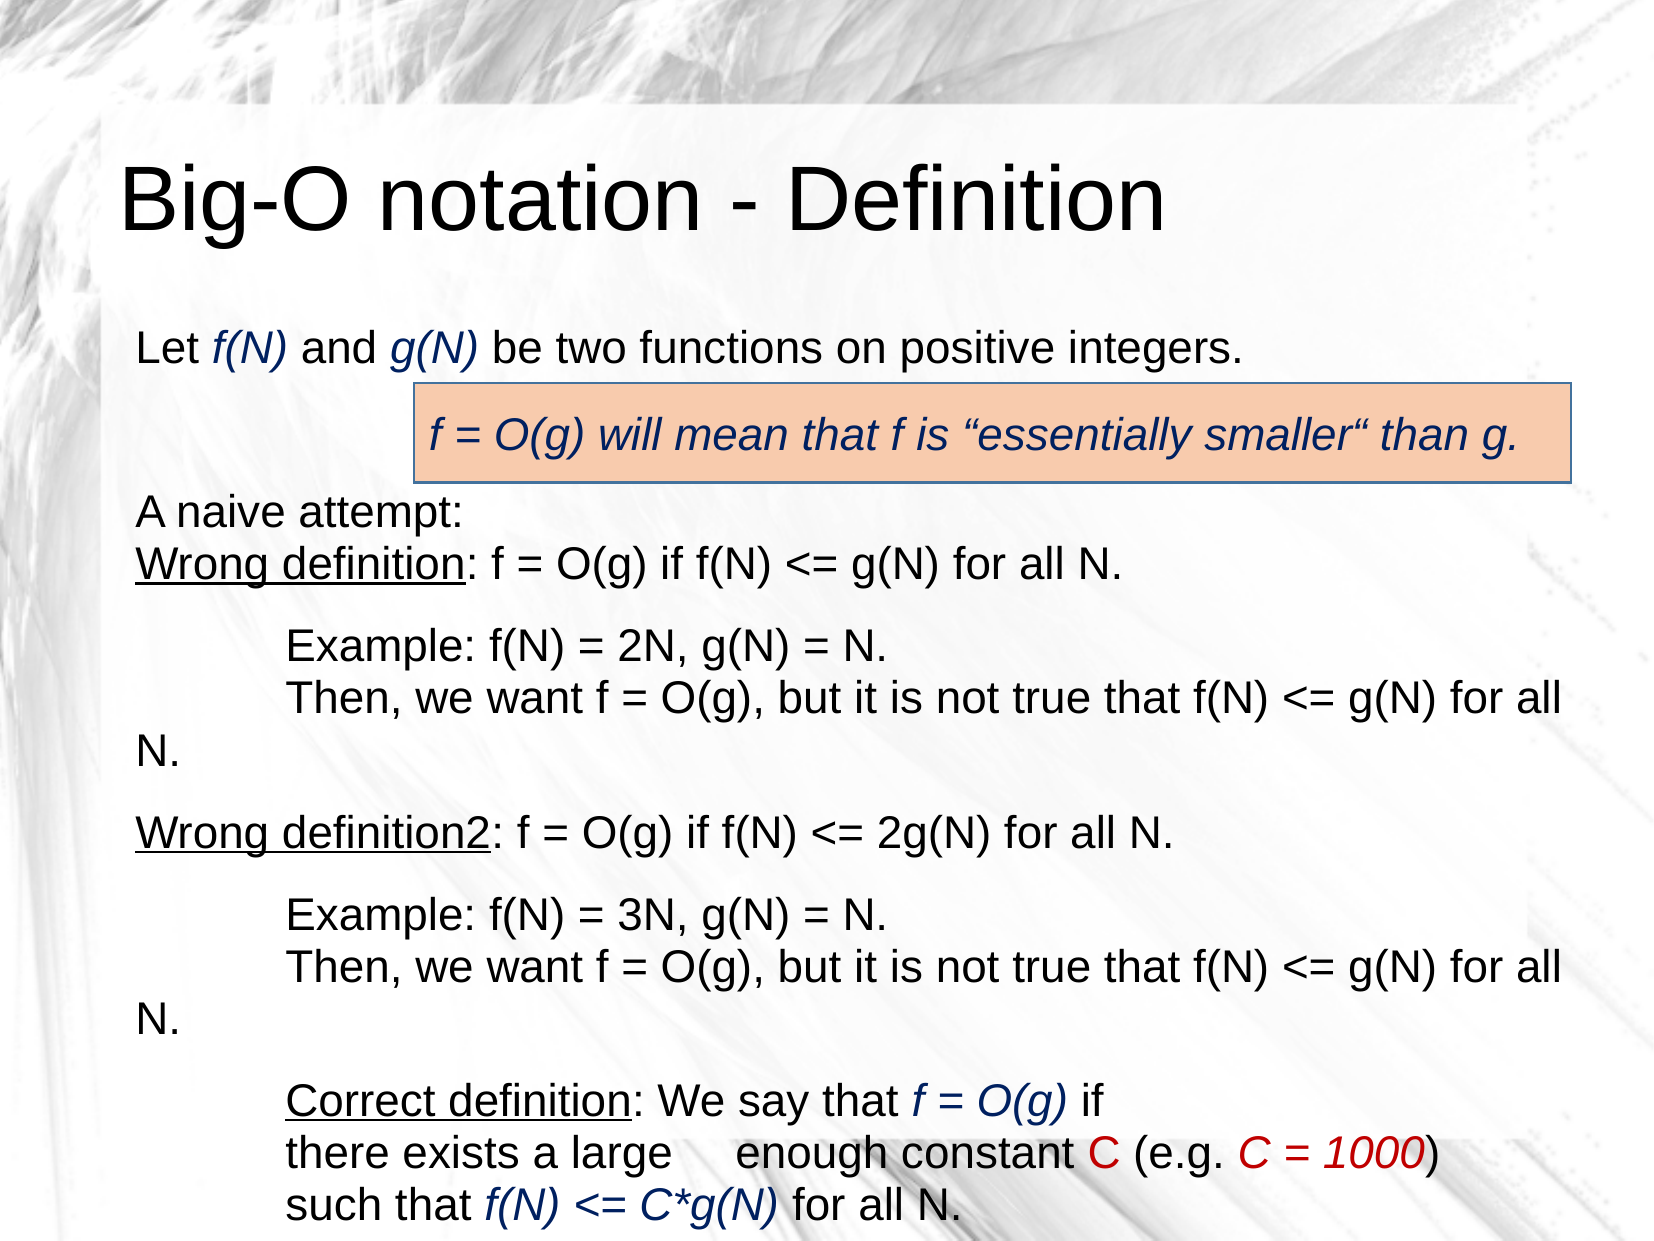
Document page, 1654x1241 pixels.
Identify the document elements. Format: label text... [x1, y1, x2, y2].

title Big-O notation - Definition [118, 112, 1506, 281]
picture [0, 0, 1654, 1241]
list Let f(N) and g(N) be two functions on positive integers. A naive attempt: Wrong definition: f = O(g) if f(N) <= g(N) for all N. Example: f(N) = 2N, g(N) = N. Then, we want f = O(g), but it is not true that f(N) <= g(N) for all N. Wrong definition2: f = O(g) if f(N) <= 2g(N) for all N. Example: f(N) = 3N, g(N) = N. Then, we want f = O(g), but it is not true that f(N) <= g(N) for all N. Correct definition: We say that f = O(g) if there exists a large enough constant C (e.g. C = 1000) such that f(N) <= C*g(N) for all N. [118, 319, 1571, 1109]
text_box f = O(g) will mean that f is “essentially smaller“ than g. [414, 382, 1571, 483]
